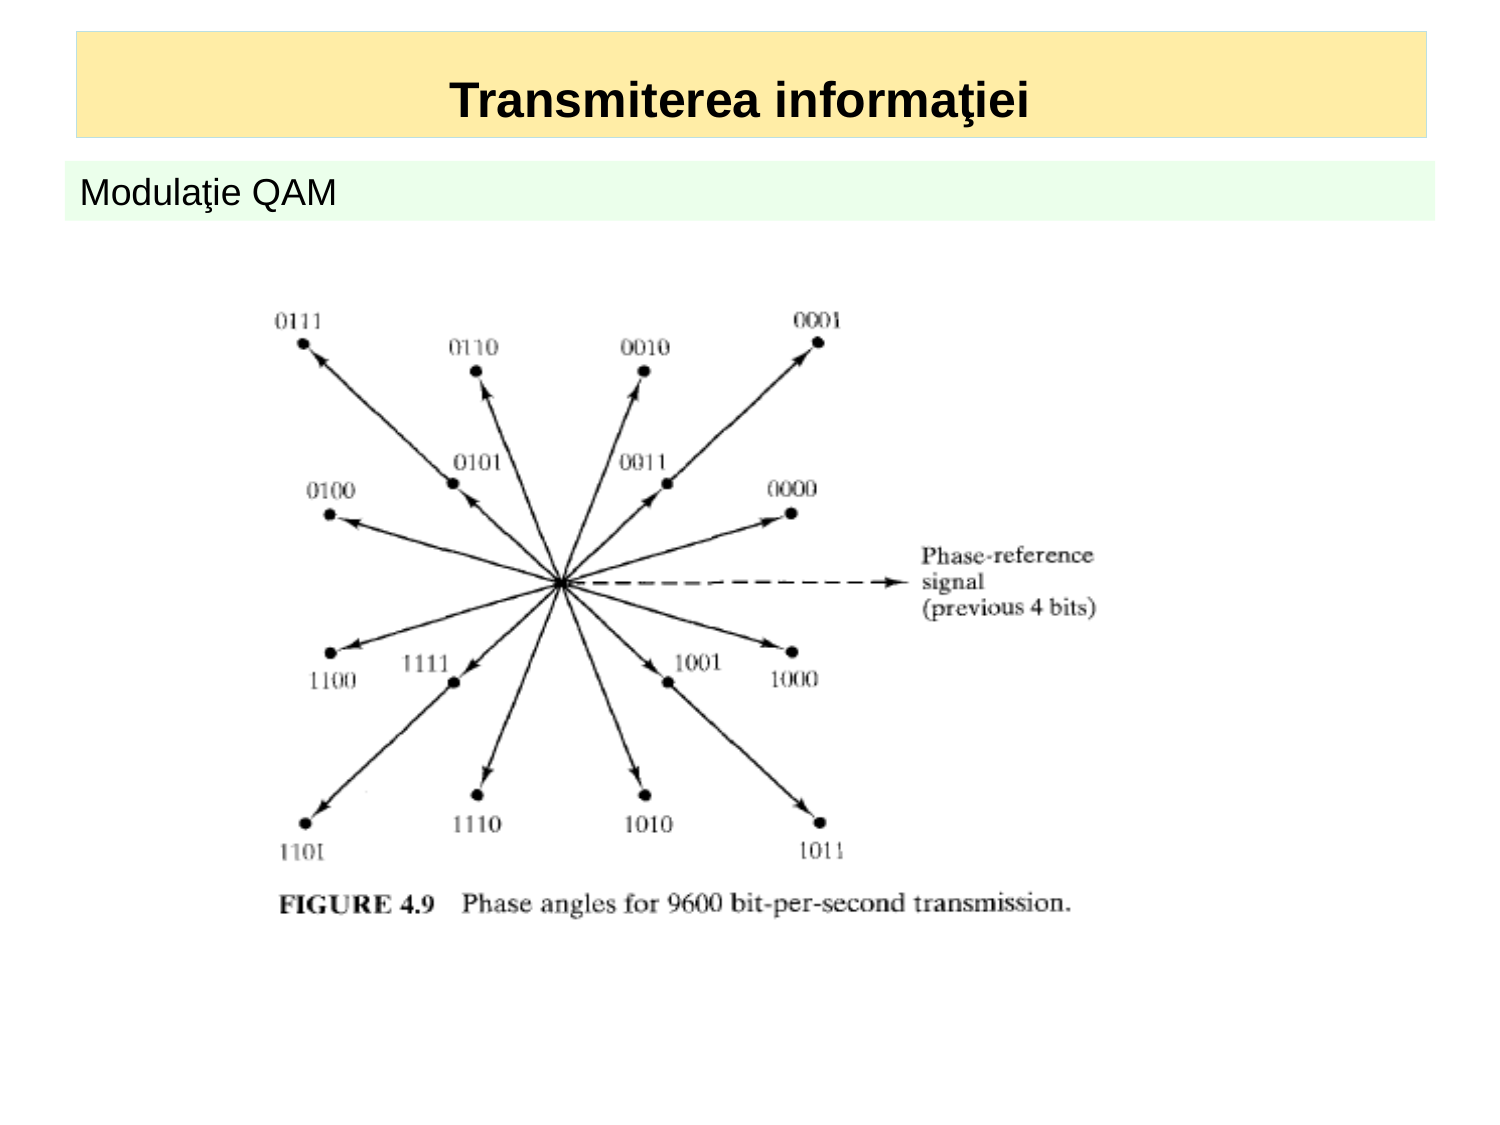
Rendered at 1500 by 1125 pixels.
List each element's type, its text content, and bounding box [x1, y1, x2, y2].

text_box Modulaţie QAM [64, 160, 1436, 221]
title Transmiterea informaţiei [76, 31, 1427, 138]
picture [253, 266, 1131, 946]
